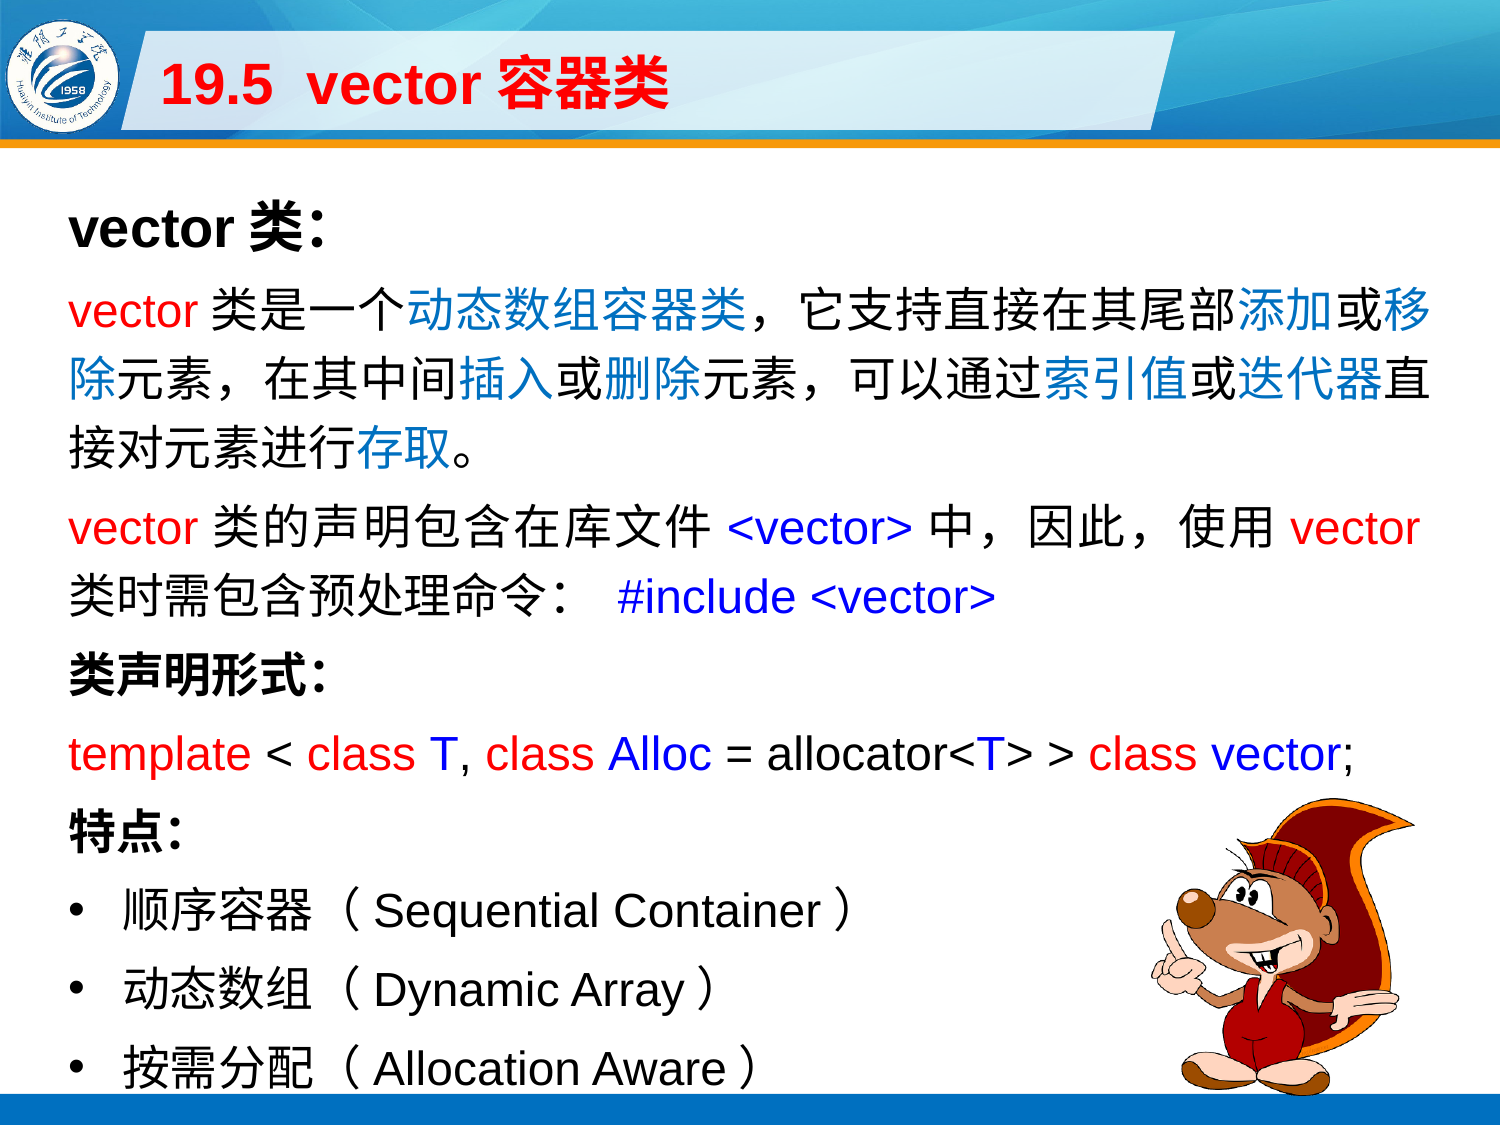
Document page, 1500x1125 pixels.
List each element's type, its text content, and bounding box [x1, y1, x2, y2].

title 19.5 vector容器类 [145, 39, 1176, 123]
picture [1151, 798, 1416, 1096]
picture [0, 0, 1500, 139]
list vector类： vector类是一个动态数组容器类，它支持直接在其尾部添加或移除元素，在其中间插入或删除元素，可以通过索引值或迭代器直接对元素进行存取。 vector类的声明包含在库文件<vector>中，因此，使用vector类时需包含预处理命令： #include <vector> 类声明形式： template < class T, class Alloc = allocator<T> > class vector; 特点： 顺序容器（Sequential Container） 动态数组（Dynamic Array） 按需分配（Allocation Aware） [53, 170, 1447, 1106]
